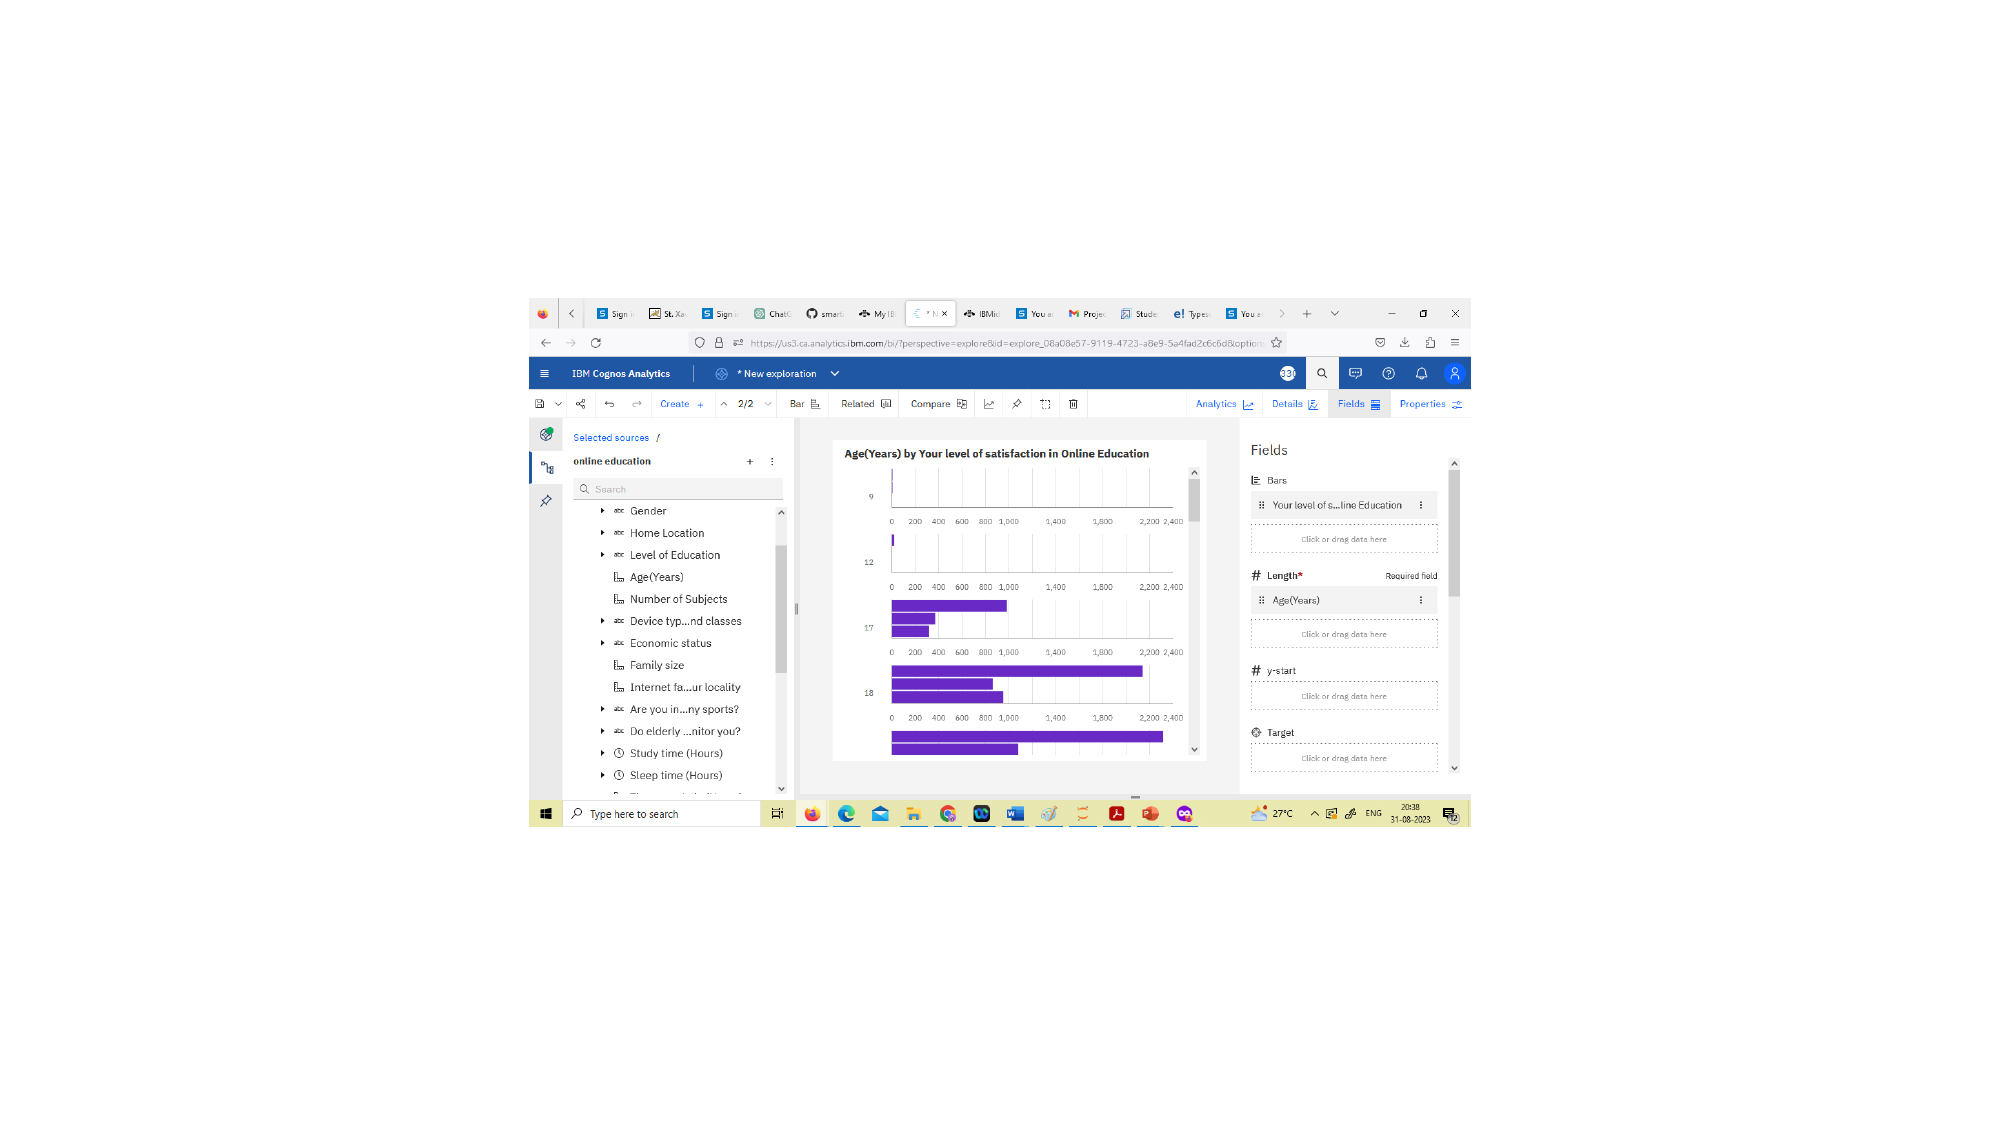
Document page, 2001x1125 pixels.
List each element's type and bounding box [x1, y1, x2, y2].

picture [529, 298, 1471, 827]
